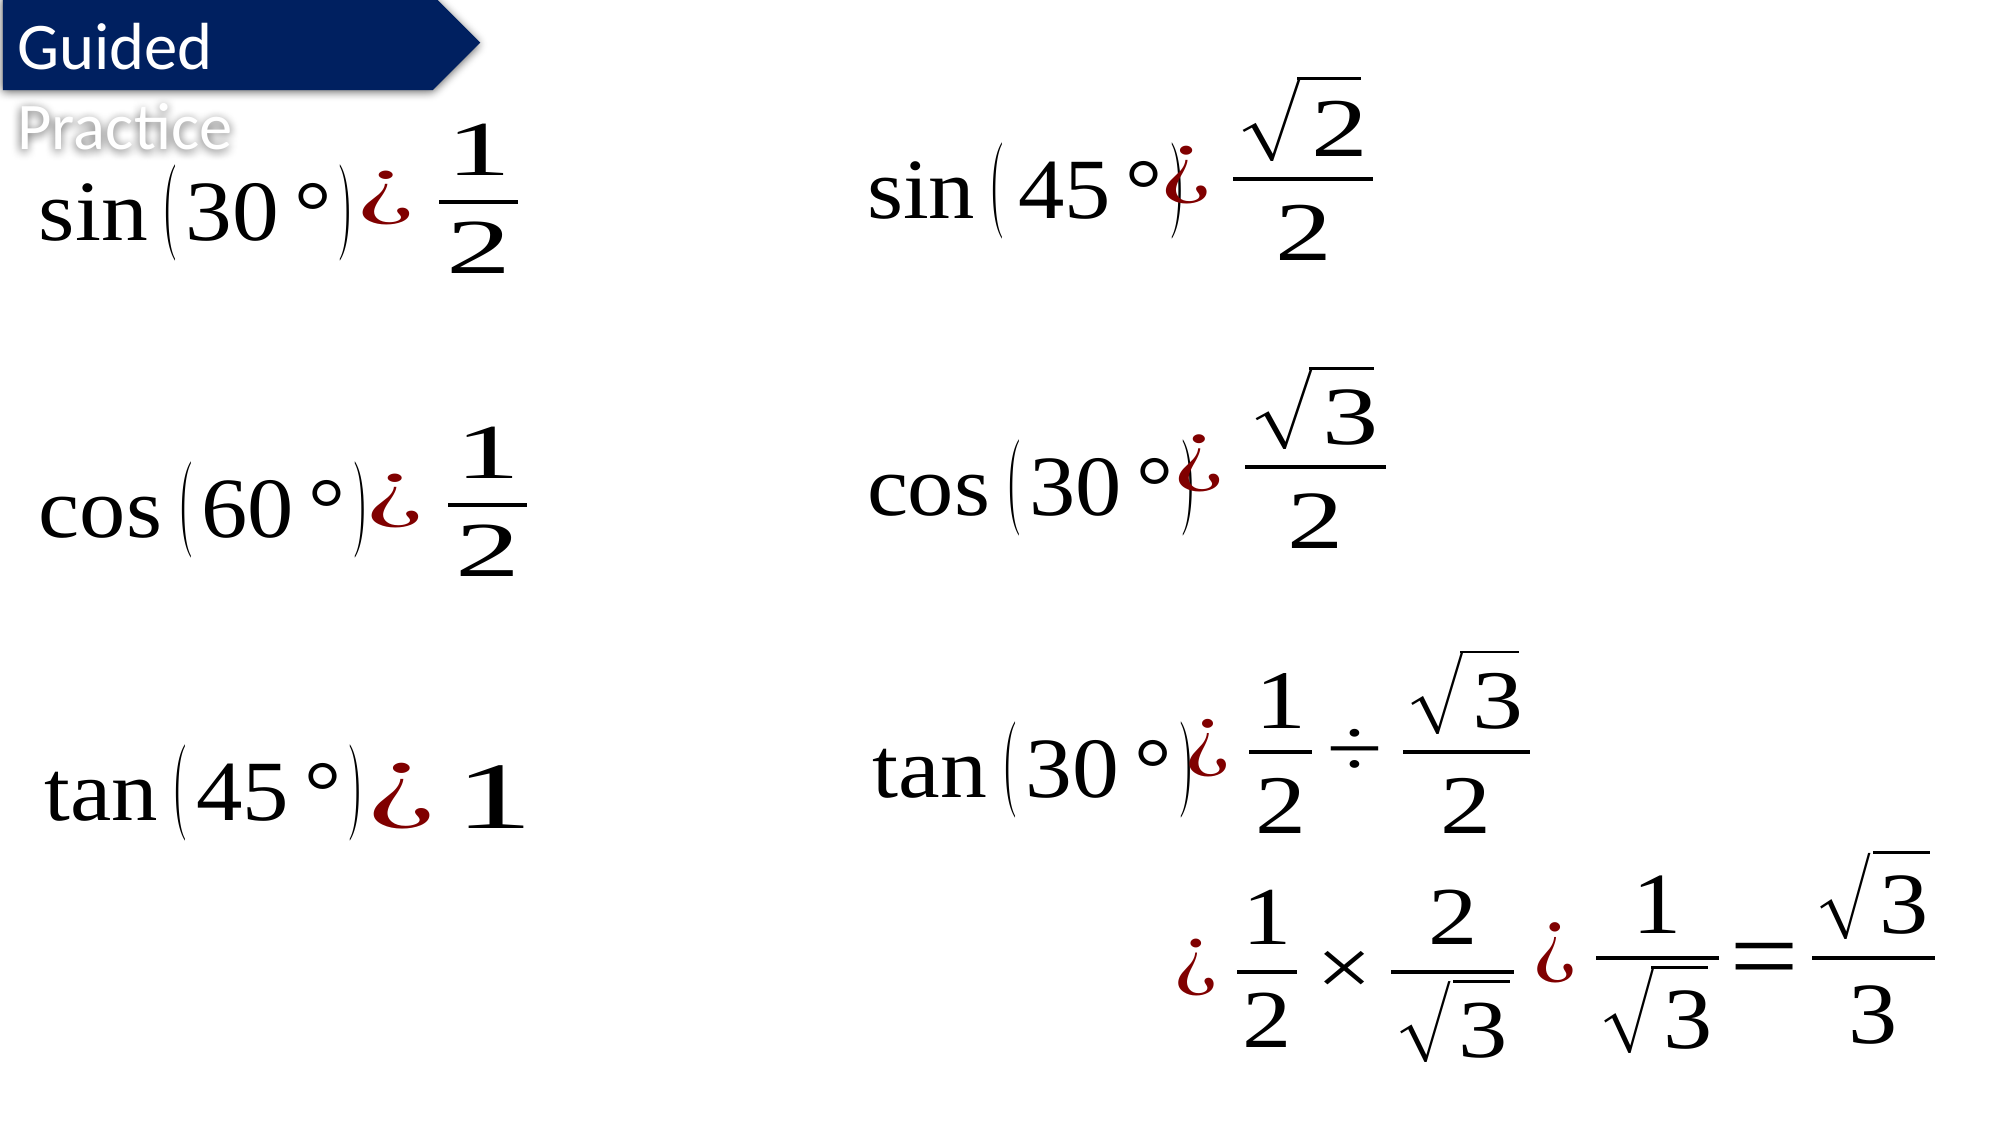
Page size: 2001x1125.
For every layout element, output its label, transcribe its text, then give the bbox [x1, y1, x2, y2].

text_box Guided Practice [2, 0, 481, 91]
